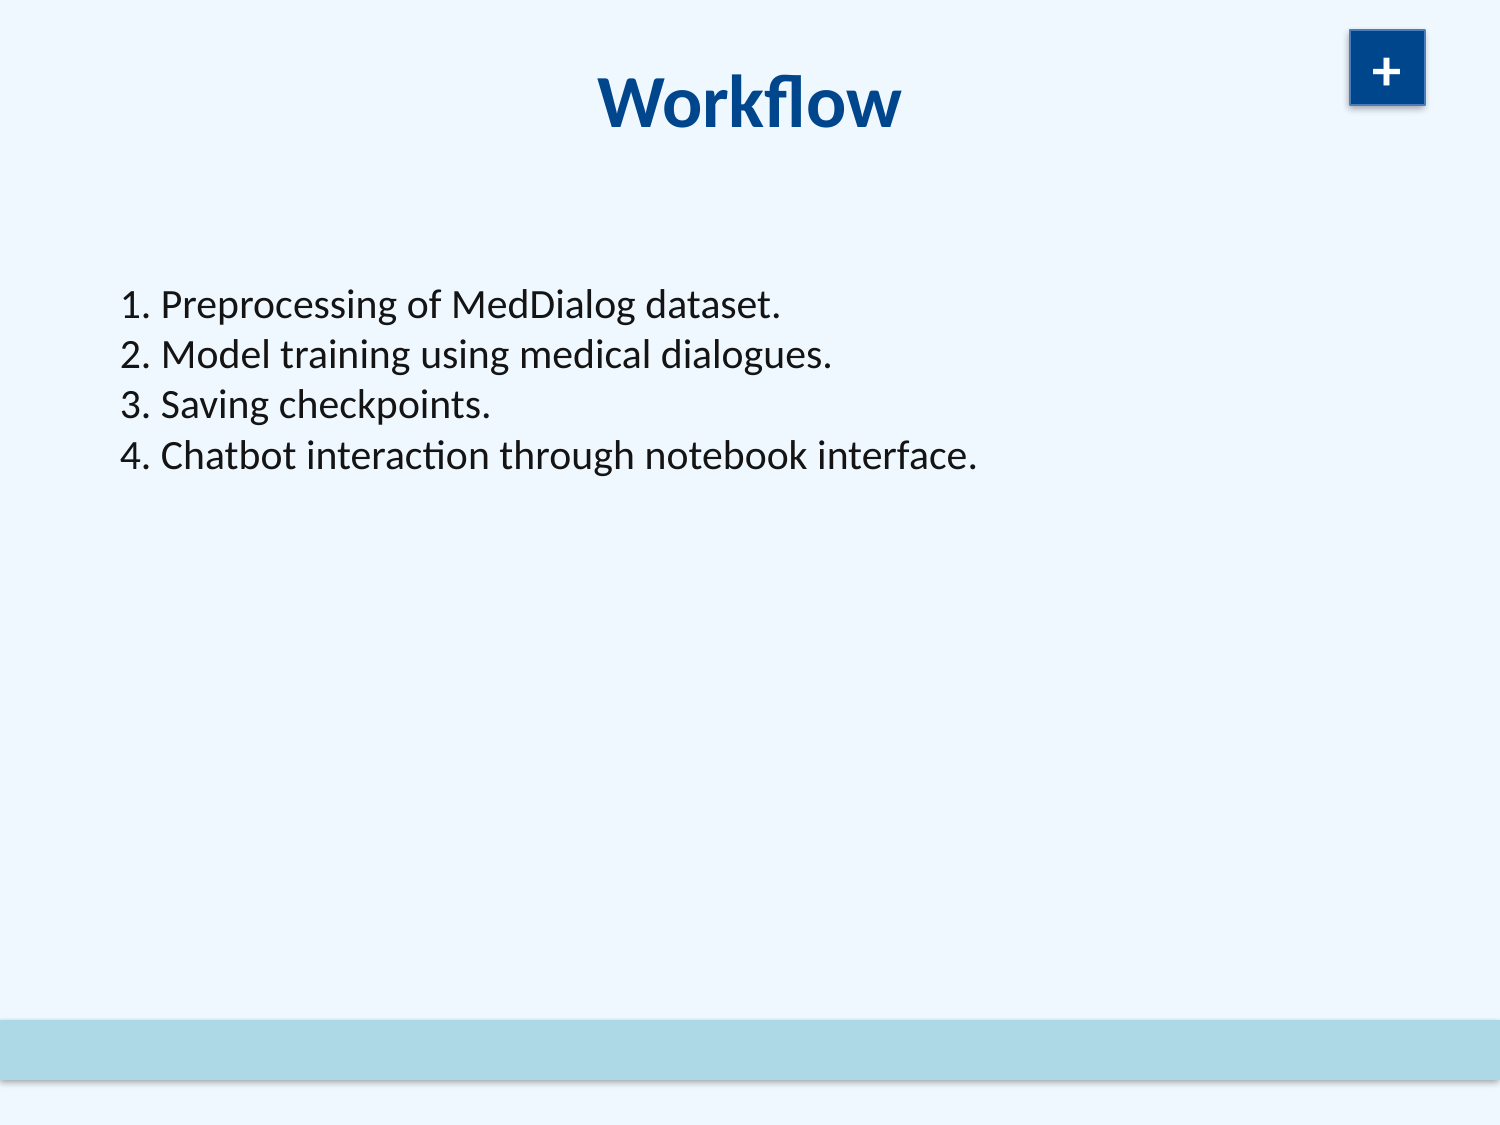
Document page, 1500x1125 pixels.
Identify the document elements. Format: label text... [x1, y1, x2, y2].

text_box 1. Preprocessing of MedDialog dataset. 2. Model training using medical dialogues. 3. Saving checkpoints. 4. Chatbot interaction through notebook interface. [104, 224, 1380, 485]
text_box [0, 1019, 1500, 1081]
text_box + [1349, 29, 1426, 106]
text_box Workflow [582, 44, 918, 150]
